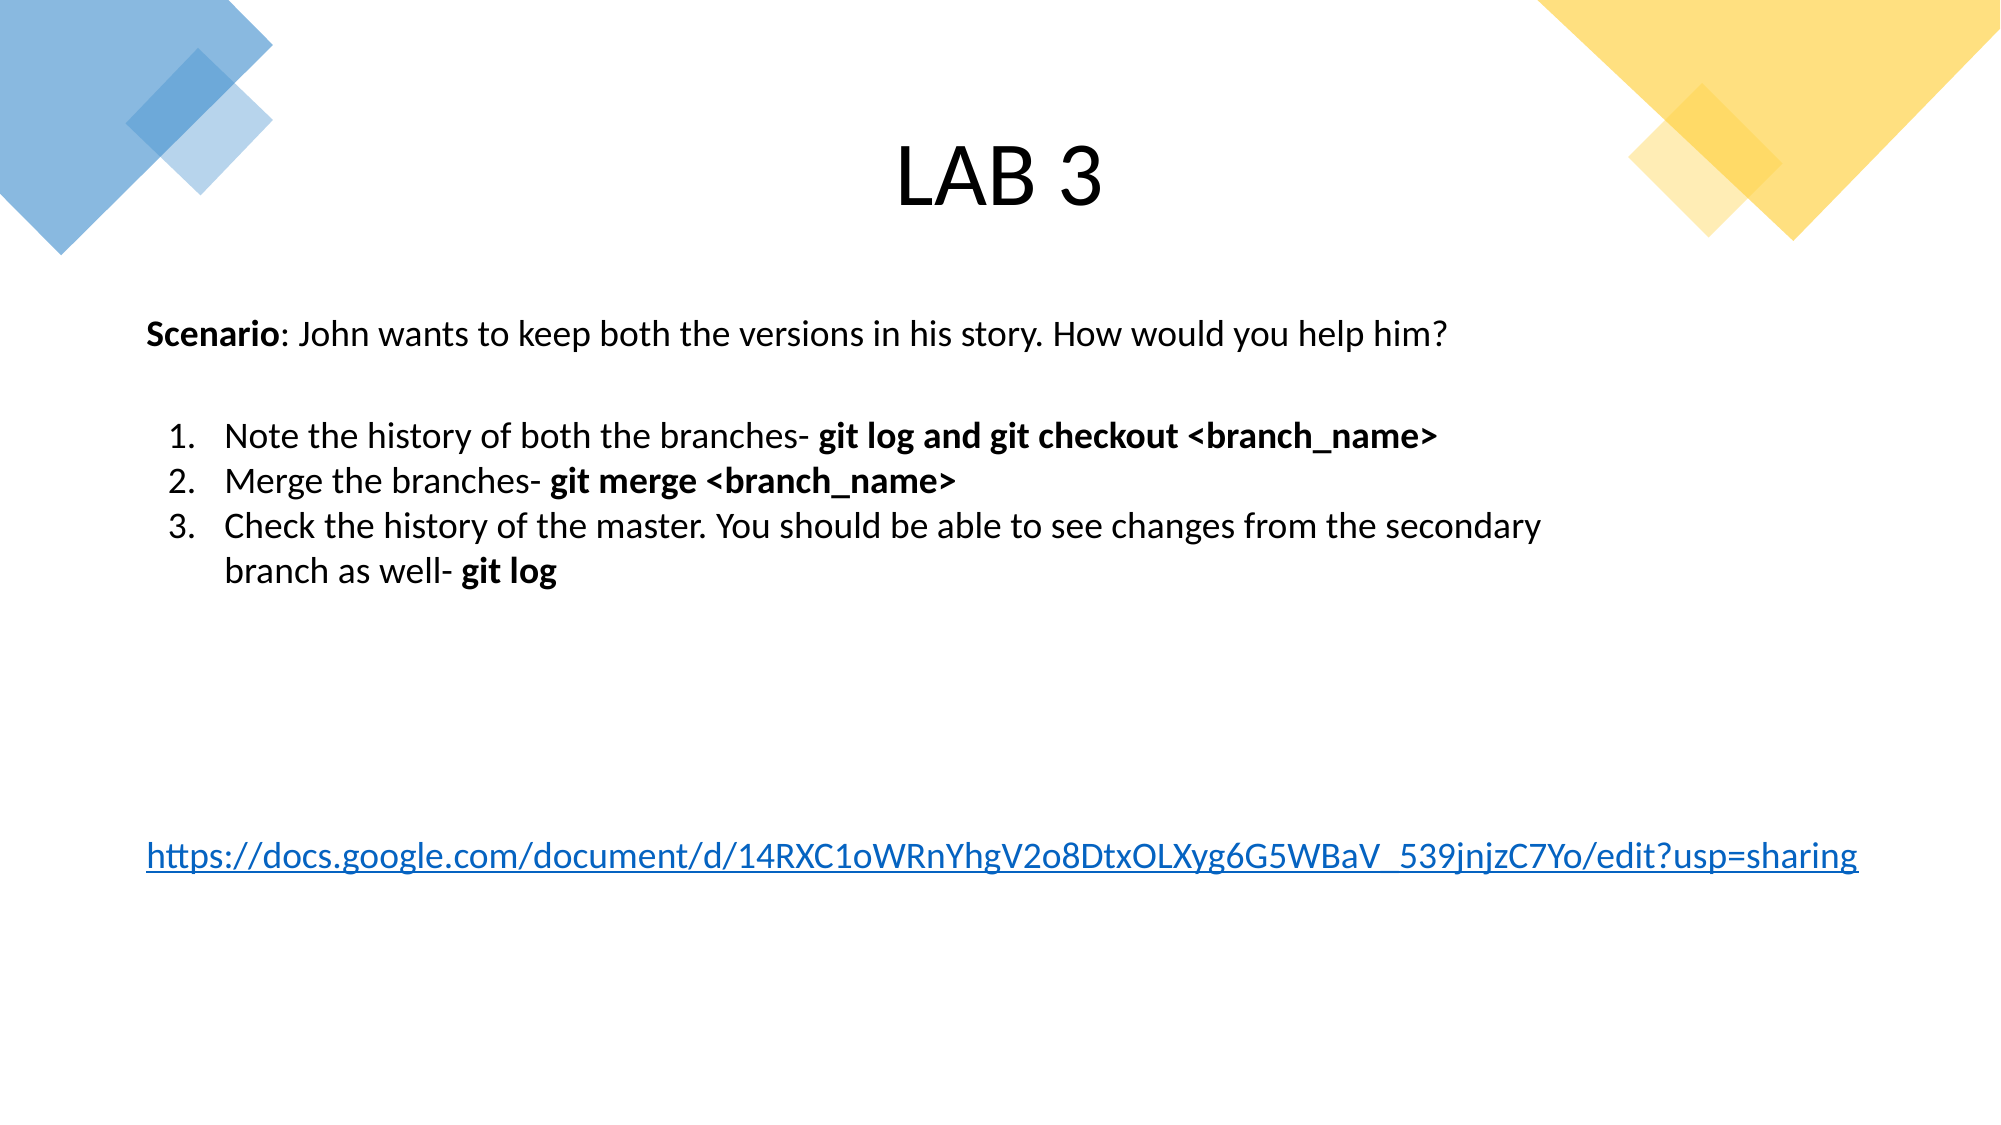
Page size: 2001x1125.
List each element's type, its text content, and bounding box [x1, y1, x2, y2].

text_box Scenario: John wants to keep both the versions in his story. How would you help him? [131, 301, 1775, 362]
text_box LAB 3 [0, 106, 2000, 232]
text_box Note the history of both the branches- git log and git checkout <branch_name> Merge the branches- git merge <branch_name> Check the history of the master. You should be able to see changes from the secondary branch as well- git log [153, 403, 1560, 598]
text_box https://docs.google.com/document/d/14RXC1oWRnYhgV2o8DtxOLXyg6G5WBaV_539jnjzC7Yo/edit?usp=sharing [131, 823, 1907, 929]
